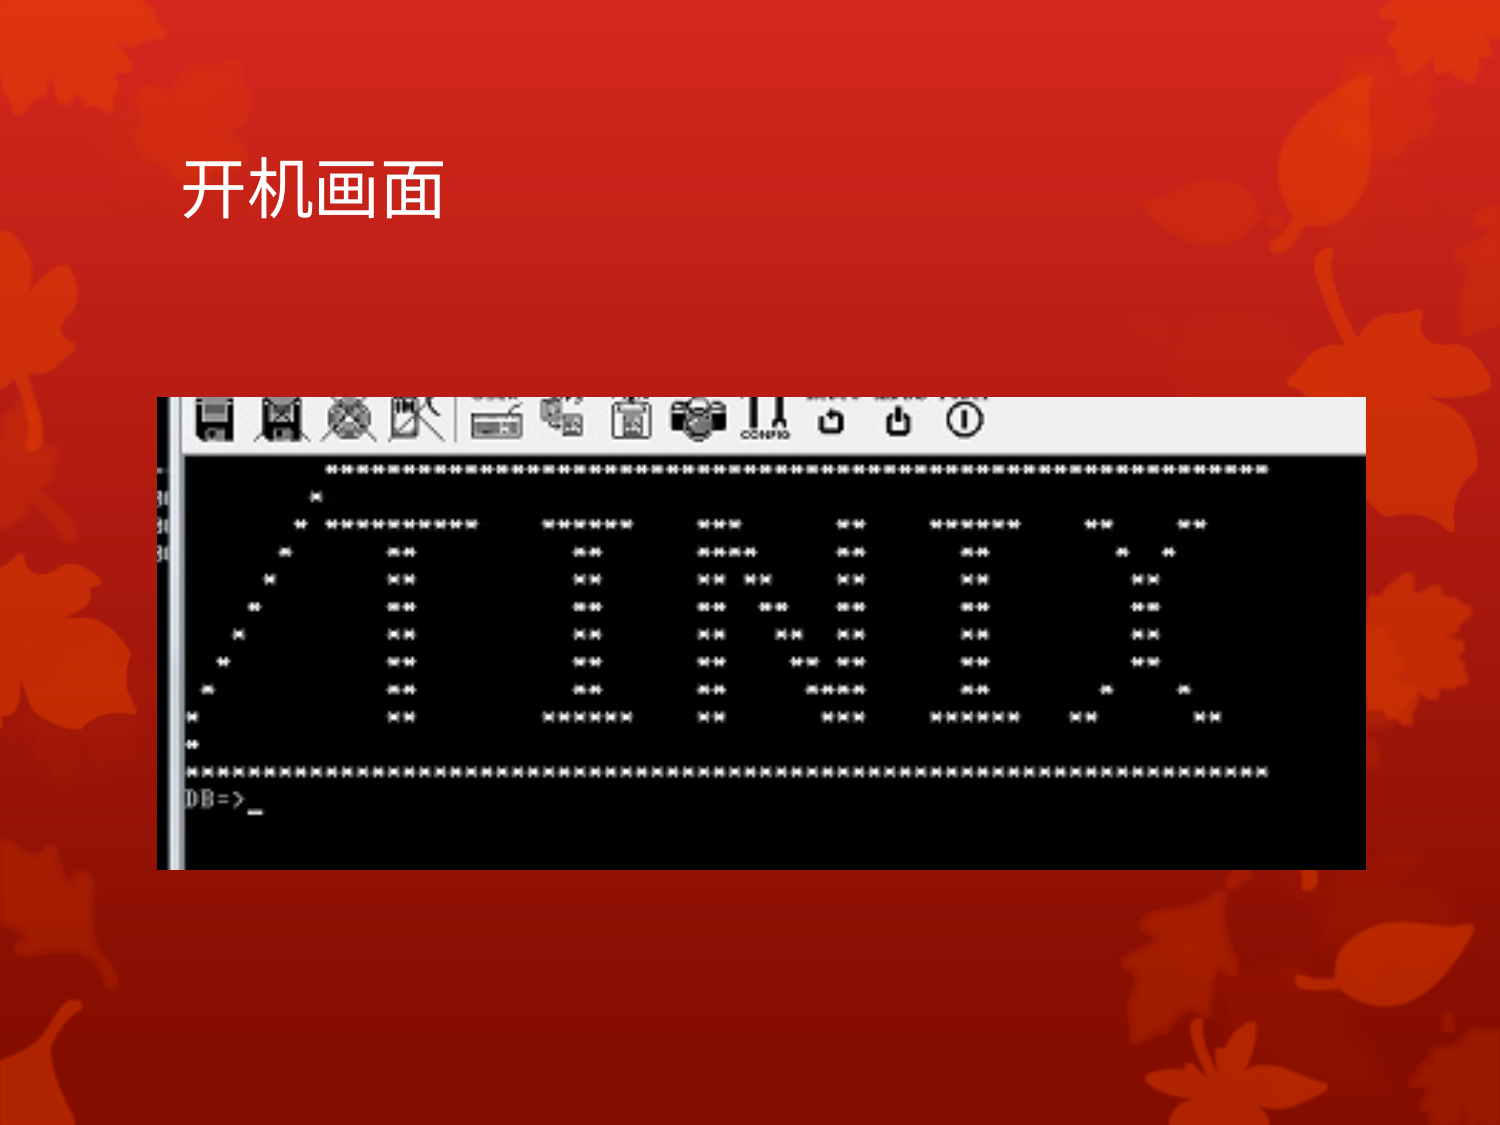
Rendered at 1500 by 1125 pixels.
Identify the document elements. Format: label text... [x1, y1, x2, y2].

title 开机画面 [165, 110, 1335, 263]
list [157, 396, 1367, 871]
